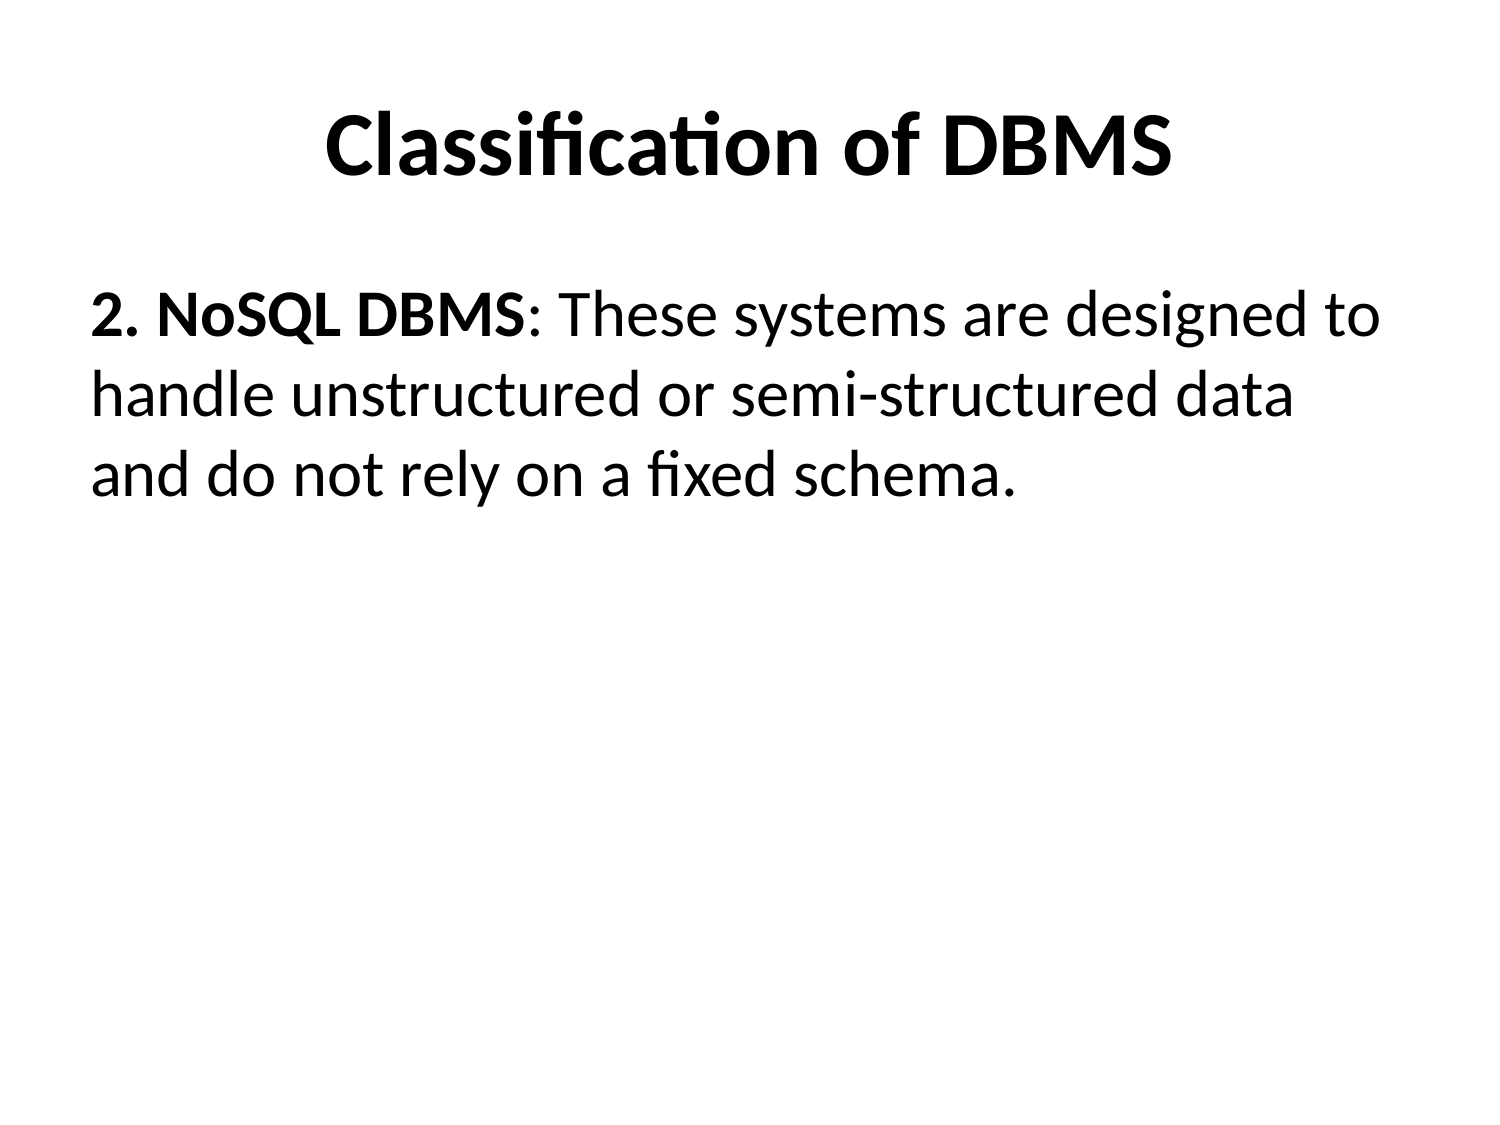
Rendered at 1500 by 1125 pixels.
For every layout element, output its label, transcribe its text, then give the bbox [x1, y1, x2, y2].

title Classification of DBMS [75, 45, 1425, 233]
list 2. NoSQL DBMS: These systems are designed to handle unstructured or semi-structured data and do not rely on a fixed schema. [75, 262, 1425, 1005]
